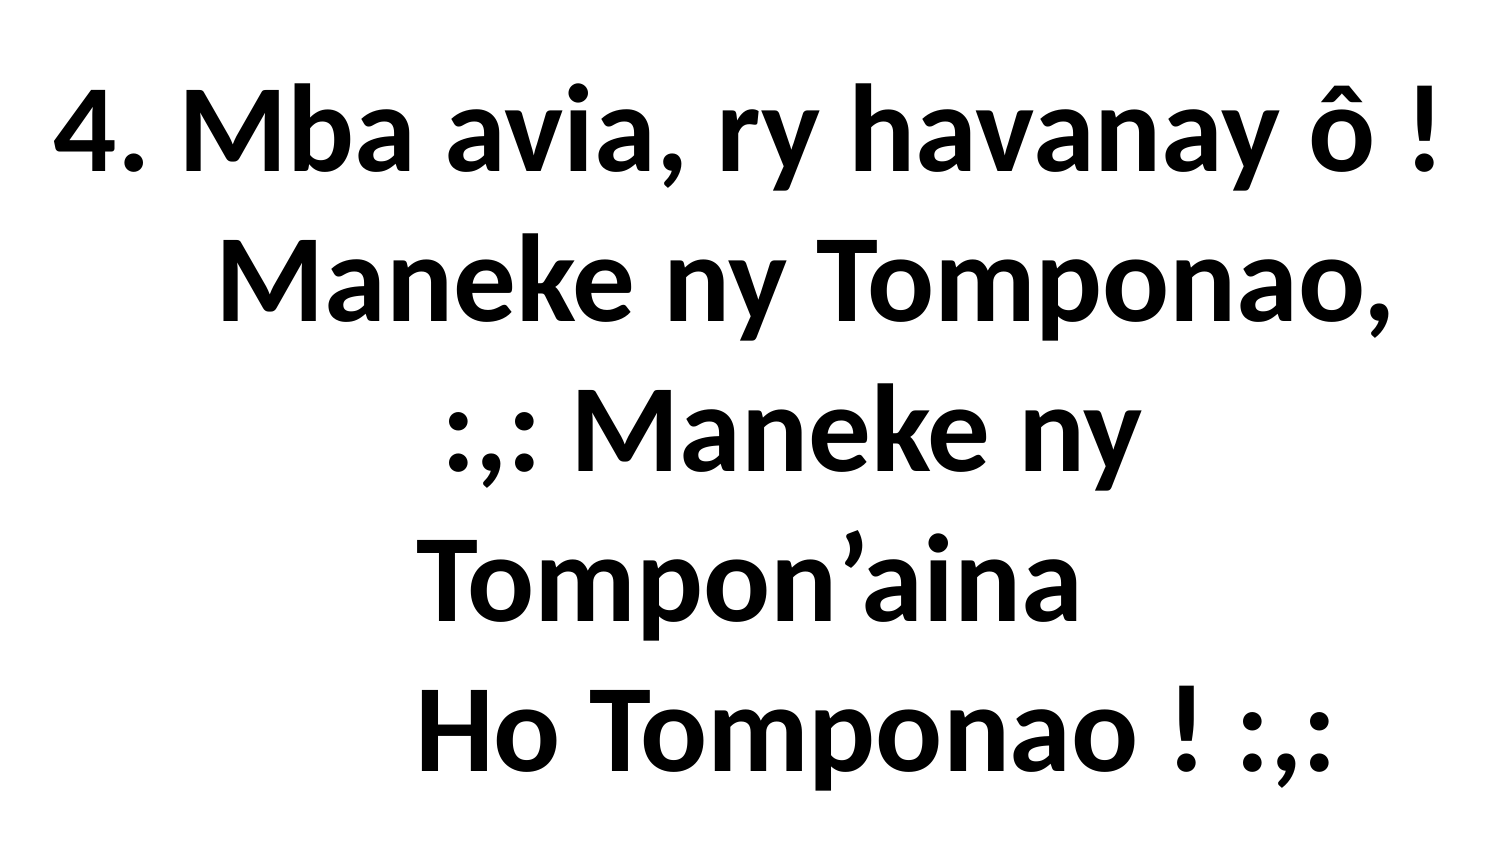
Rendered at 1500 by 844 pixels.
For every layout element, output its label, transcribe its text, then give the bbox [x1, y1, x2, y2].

title 4. Mba avia, ry havanay ô ! Maneke ny Tomponao, :,: Maneke ny Tompon’aina Ho Tomponao ! :,: [0, 0, 1500, 844]
